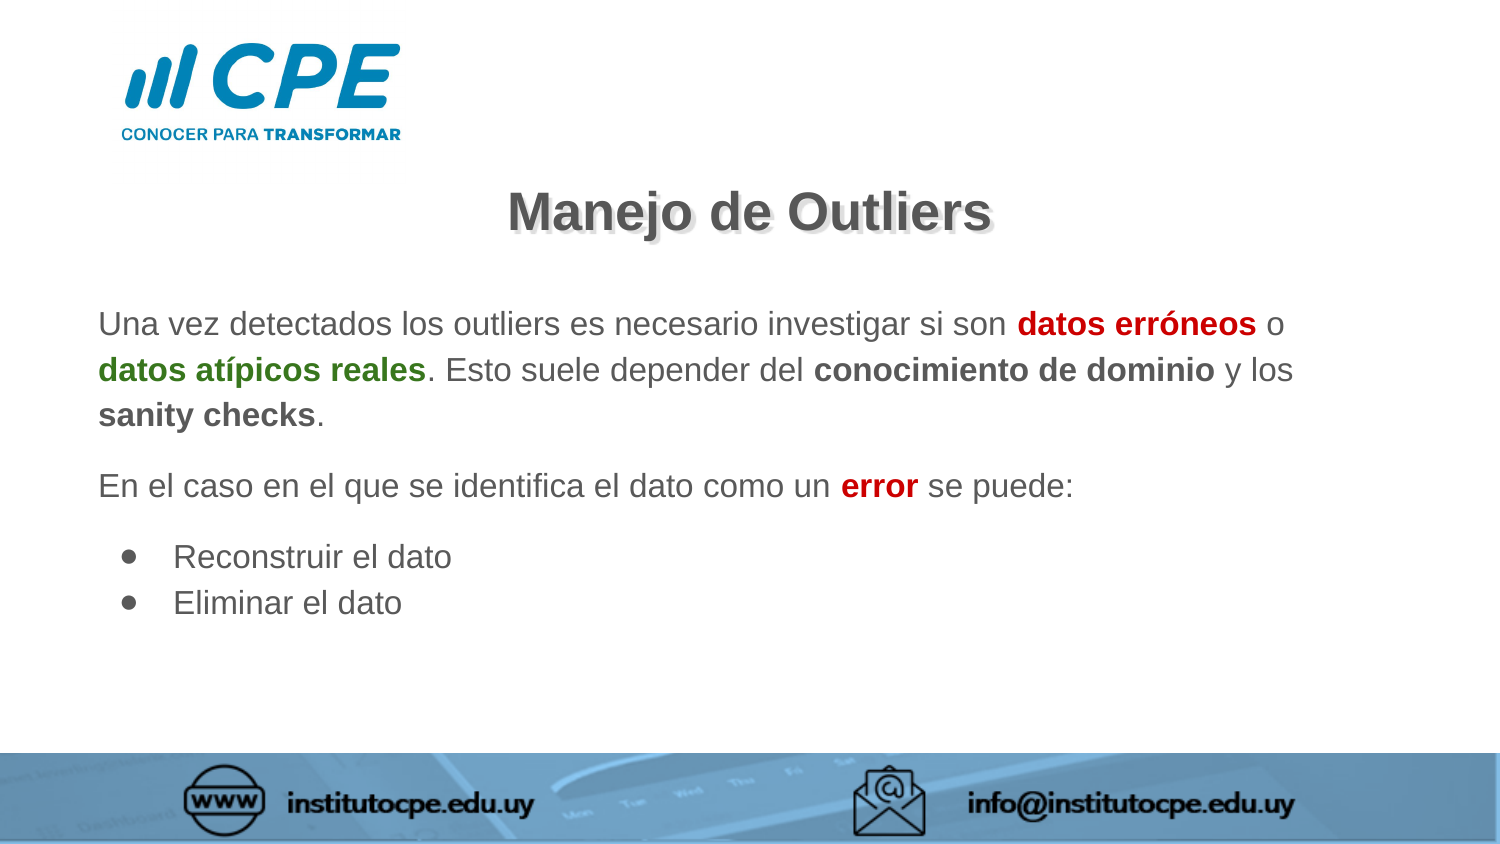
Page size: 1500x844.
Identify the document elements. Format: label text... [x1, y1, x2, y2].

picture [112, 0, 406, 185]
text_box Manejo de Outliers [51, 168, 1449, 269]
text_box Una vez detectados los outliers es necesario investigar si son datos erróneos o datos atípicos reales. Esto suele depender del conocimiento de dominio y los sanity checks. En el caso en el que se identifica el dato como un error se puede: Reconstruir el dato Eliminar el dato [83, 288, 1358, 751]
picture [0, 753, 1500, 844]
